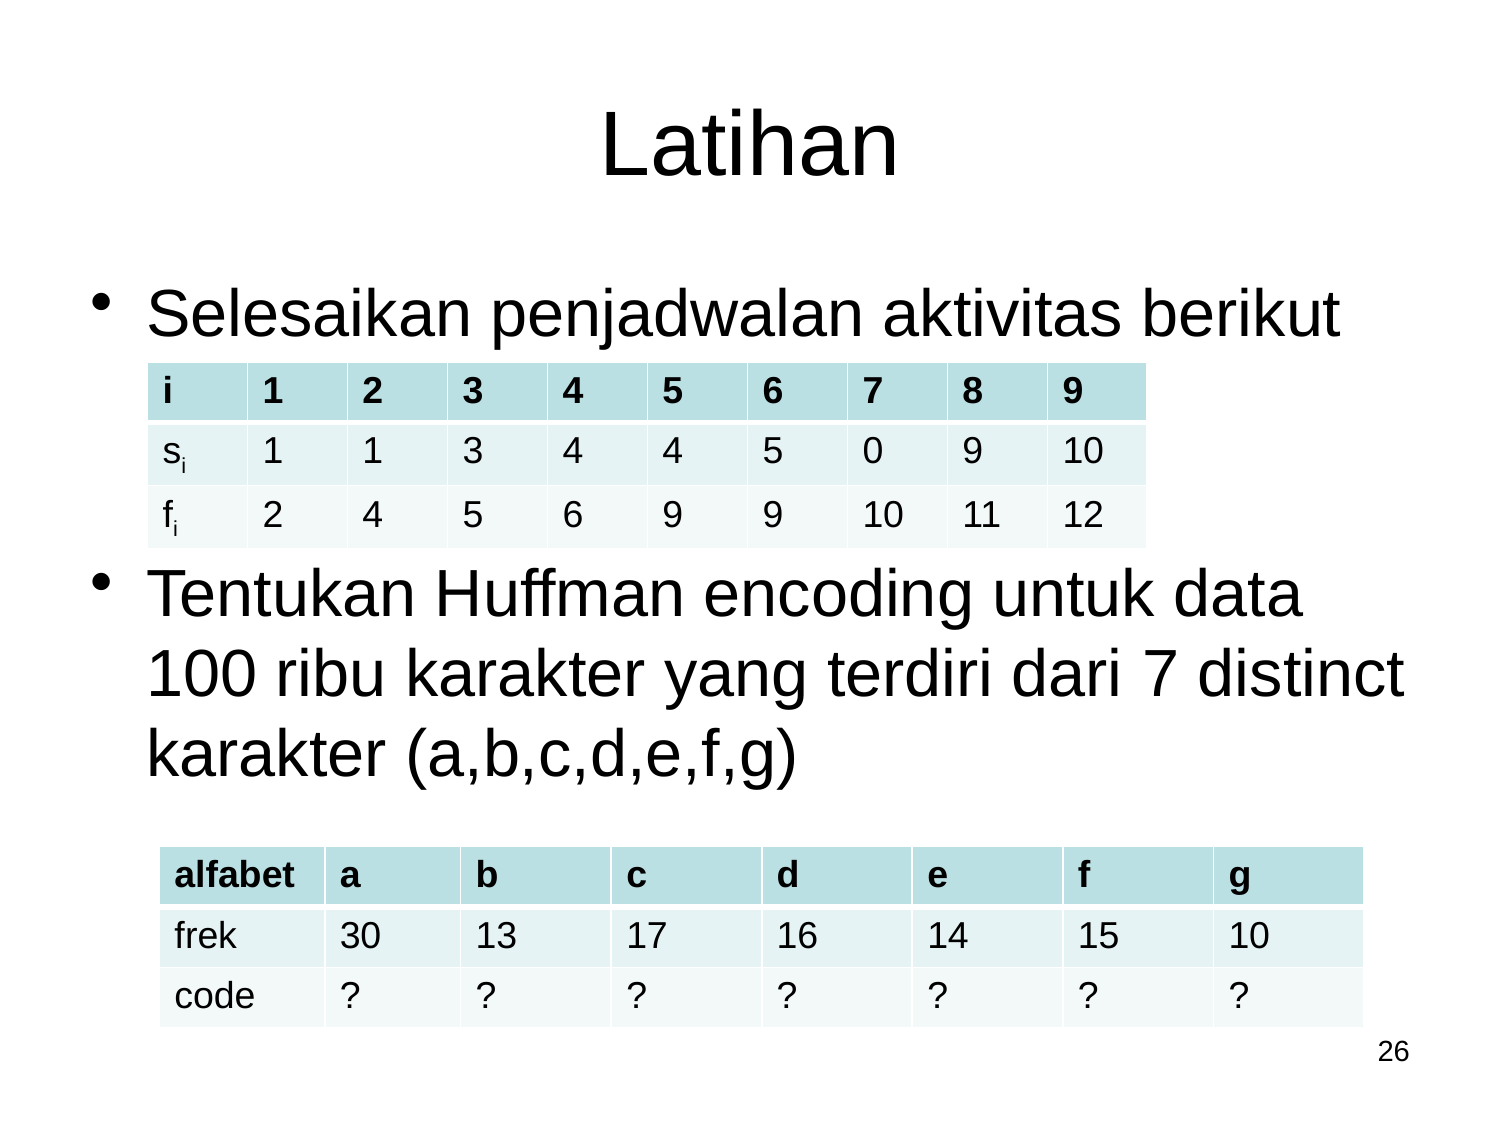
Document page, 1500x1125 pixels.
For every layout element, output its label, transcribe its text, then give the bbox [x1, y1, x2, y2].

table_header 1 [248, 363, 347, 420]
table_cell 10 [1048, 425, 1146, 485]
table_cell ? [1064, 968, 1213, 1027]
table_cell si [148, 425, 247, 485]
table_header 2 [348, 363, 447, 420]
table_cell ? [763, 968, 911, 1027]
table_header 6 [748, 363, 847, 420]
table_header 4 [548, 363, 647, 420]
table_header g [1214, 847, 1363, 904]
table_cell 3 [448, 425, 547, 485]
table_cell 1 [248, 425, 347, 485]
table_cell 14 [913, 910, 1062, 967]
table_cell 9 [748, 486, 847, 548]
table_cell 11 [948, 486, 1047, 548]
table_cell 4 [648, 425, 747, 485]
table_cell 9 [948, 425, 1047, 485]
table_cell ? [612, 968, 761, 1027]
table_cell 9 [648, 486, 747, 548]
table_header c [612, 847, 761, 904]
table_cell 5 [748, 425, 847, 485]
table_cell ? [1214, 968, 1363, 1027]
slide_number 26 [1074, 1024, 1425, 1103]
table_cell 5 [448, 486, 547, 548]
table_cell ? [461, 968, 610, 1027]
table_header 7 [848, 363, 947, 420]
table_header 5 [648, 363, 747, 420]
table_header 9 [1048, 363, 1146, 420]
table_header f [1064, 847, 1213, 904]
table_cell ? [913, 968, 1062, 1027]
table_cell 2 [248, 486, 347, 548]
table_header d [763, 847, 911, 904]
table_cell 4 [548, 425, 647, 485]
table_header 3 [448, 363, 547, 420]
title Latihan [75, 45, 1425, 233]
table_cell 0 [848, 425, 947, 485]
table_cell 30 [326, 910, 460, 967]
table_cell 1 [348, 425, 447, 485]
table_header a [326, 847, 460, 904]
table_cell 4 [348, 486, 447, 548]
table_cell 15 [1064, 910, 1213, 967]
table_cell fi [148, 486, 247, 548]
table_header i [148, 363, 247, 420]
table_header 8 [948, 363, 1047, 420]
table_cell 6 [548, 486, 647, 548]
table_cell ? [326, 968, 460, 1027]
table_cell code [160, 968, 324, 1027]
table_cell 16 [763, 910, 911, 967]
table_cell 17 [612, 910, 761, 967]
list Selesaikan penjadwalan aktivitas berikut Tentukan Huffman encoding untuk data 100 ribu karakter yang terdiri dari 7 distinct karakter (a,b,c,d,e,f,g) [75, 262, 1425, 1005]
table_cell 13 [461, 910, 610, 967]
table_header alfabet [160, 847, 324, 904]
table_cell frek [160, 910, 324, 967]
table_header b [461, 847, 610, 904]
table_cell 12 [1048, 486, 1146, 548]
table_header e [913, 847, 1062, 904]
table_cell 10 [848, 486, 947, 548]
table_cell 10 [1214, 910, 1363, 967]
